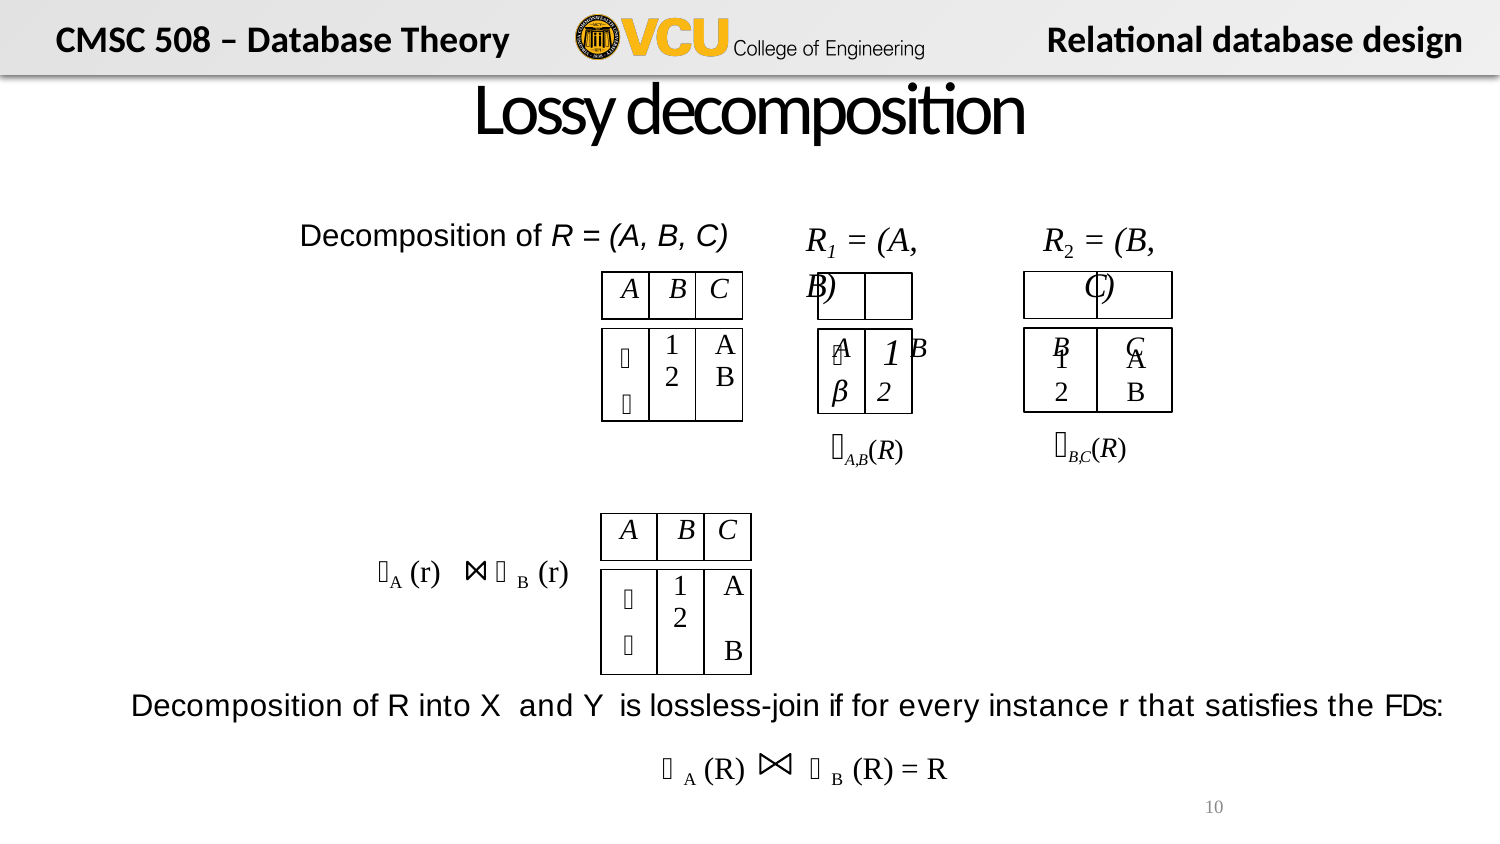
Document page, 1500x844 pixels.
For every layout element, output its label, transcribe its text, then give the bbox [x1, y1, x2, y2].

table_header A B [696, 329, 742, 420]
table_header A B [705, 570, 750, 674]
text_box [467, 561, 485, 580]
text_box 𝚷B,C(R) [1053, 419, 1155, 467]
text_box 𝜫A (r) [376, 551, 459, 593]
text_box 𝛼 1 𝛽 2 [831, 338, 912, 408]
table_header 1 2 [658, 570, 703, 674]
table_header 1 2 [650, 329, 695, 420]
table_header 𝛼 𝛽 [602, 570, 656, 674]
text_box [1096, 327, 1172, 413]
table_header B [658, 514, 703, 560]
text_box Decomposition of R = (A, B, C) [298, 215, 761, 253]
picture [575, 14, 925, 61]
text_box 𝜫 B (r) [494, 551, 576, 593]
text_box [760, 754, 791, 774]
table_header A [603, 273, 648, 318]
table_header C [705, 514, 750, 560]
text_box [1024, 271, 1029, 319]
table_header C [696, 273, 742, 318]
text_box A B [1124, 339, 1145, 408]
text_box Decomposition of R into X and Y is lossless-join if for every instance r that satisfies the FDs: 𝜫 A (R) 𝜫 B (R) = R [129, 685, 1480, 789]
text_box Relational database design [1031, 7, 1479, 67]
text_box 10 [1203, 795, 1226, 818]
text_box 1 2 [1053, 339, 1071, 408]
text_box [818, 364, 865, 414]
text_box [865, 328, 912, 338]
text_box [0, 0, 1500, 76]
table_header A [602, 514, 656, 560]
title Lossy decomposition [75, 82, 1425, 175]
text_box [1024, 327, 1096, 413]
text_box R2 = (B, C) B C [1029, 217, 1169, 363]
text_box [865, 408, 912, 414]
text_box R1 = (A, B) A B [804, 217, 947, 364]
text_box 𝚷A,B(R) [829, 422, 947, 469]
text_box CMSC 508 – Database Theory [41, 7, 526, 67]
table_header 𝛼 𝛽 [603, 329, 648, 420]
table_header B [650, 273, 695, 318]
